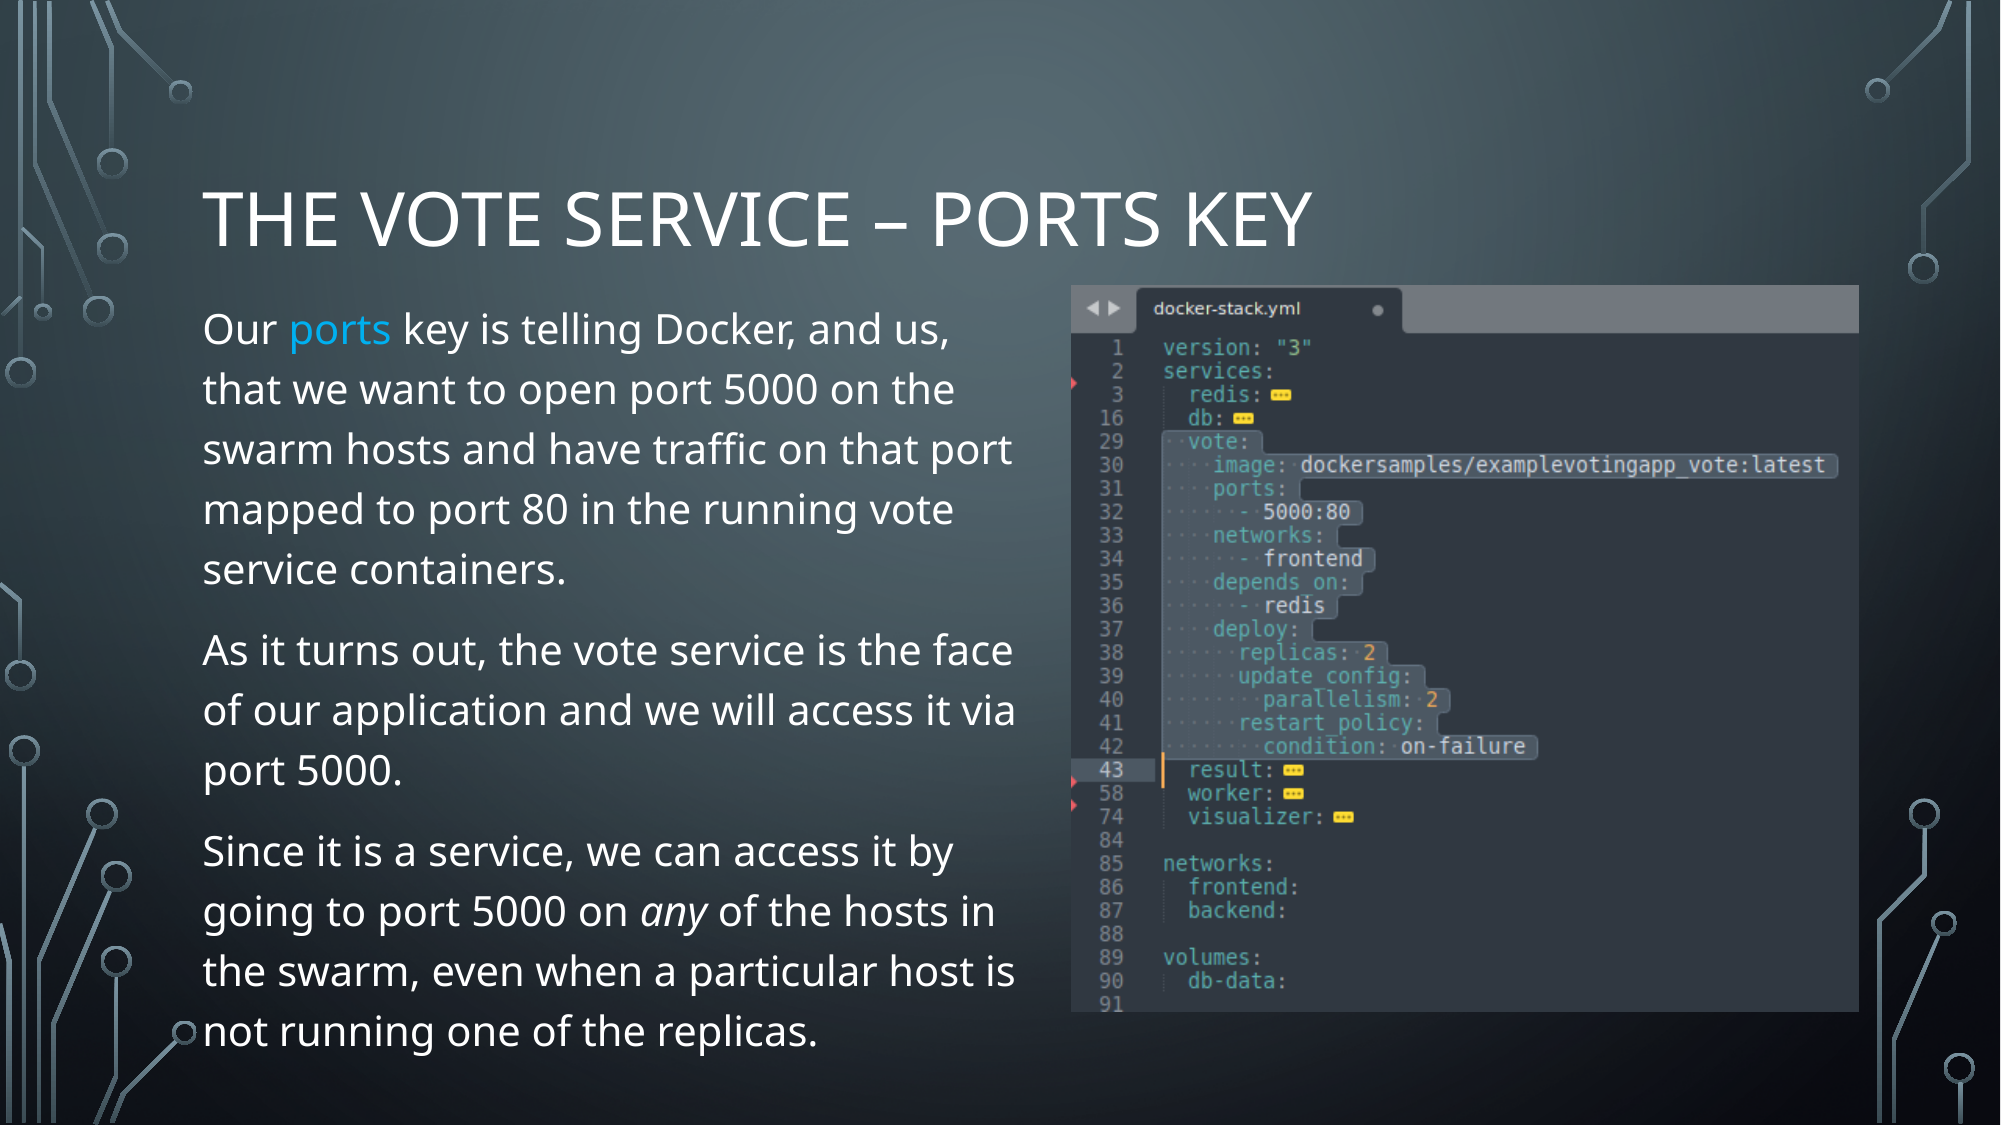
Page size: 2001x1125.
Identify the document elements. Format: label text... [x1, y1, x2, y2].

title The VOTe Service – ports key [187, 101, 1813, 344]
list Our ports key is telling Docker, and us, that we want to open port 5000 on the swarm hosts and have traffic on that port mapped to port 80 in the running vote service containers. As it turns out, the vote service is the face of our application and we will access it via port 5000. Since it is a service, we can access it by going to port 5000 on any of the hosts in the swarm, even when a particular host is not running one of the replicas. [187, 285, 1056, 1098]
picture [1070, 284, 1859, 1013]
